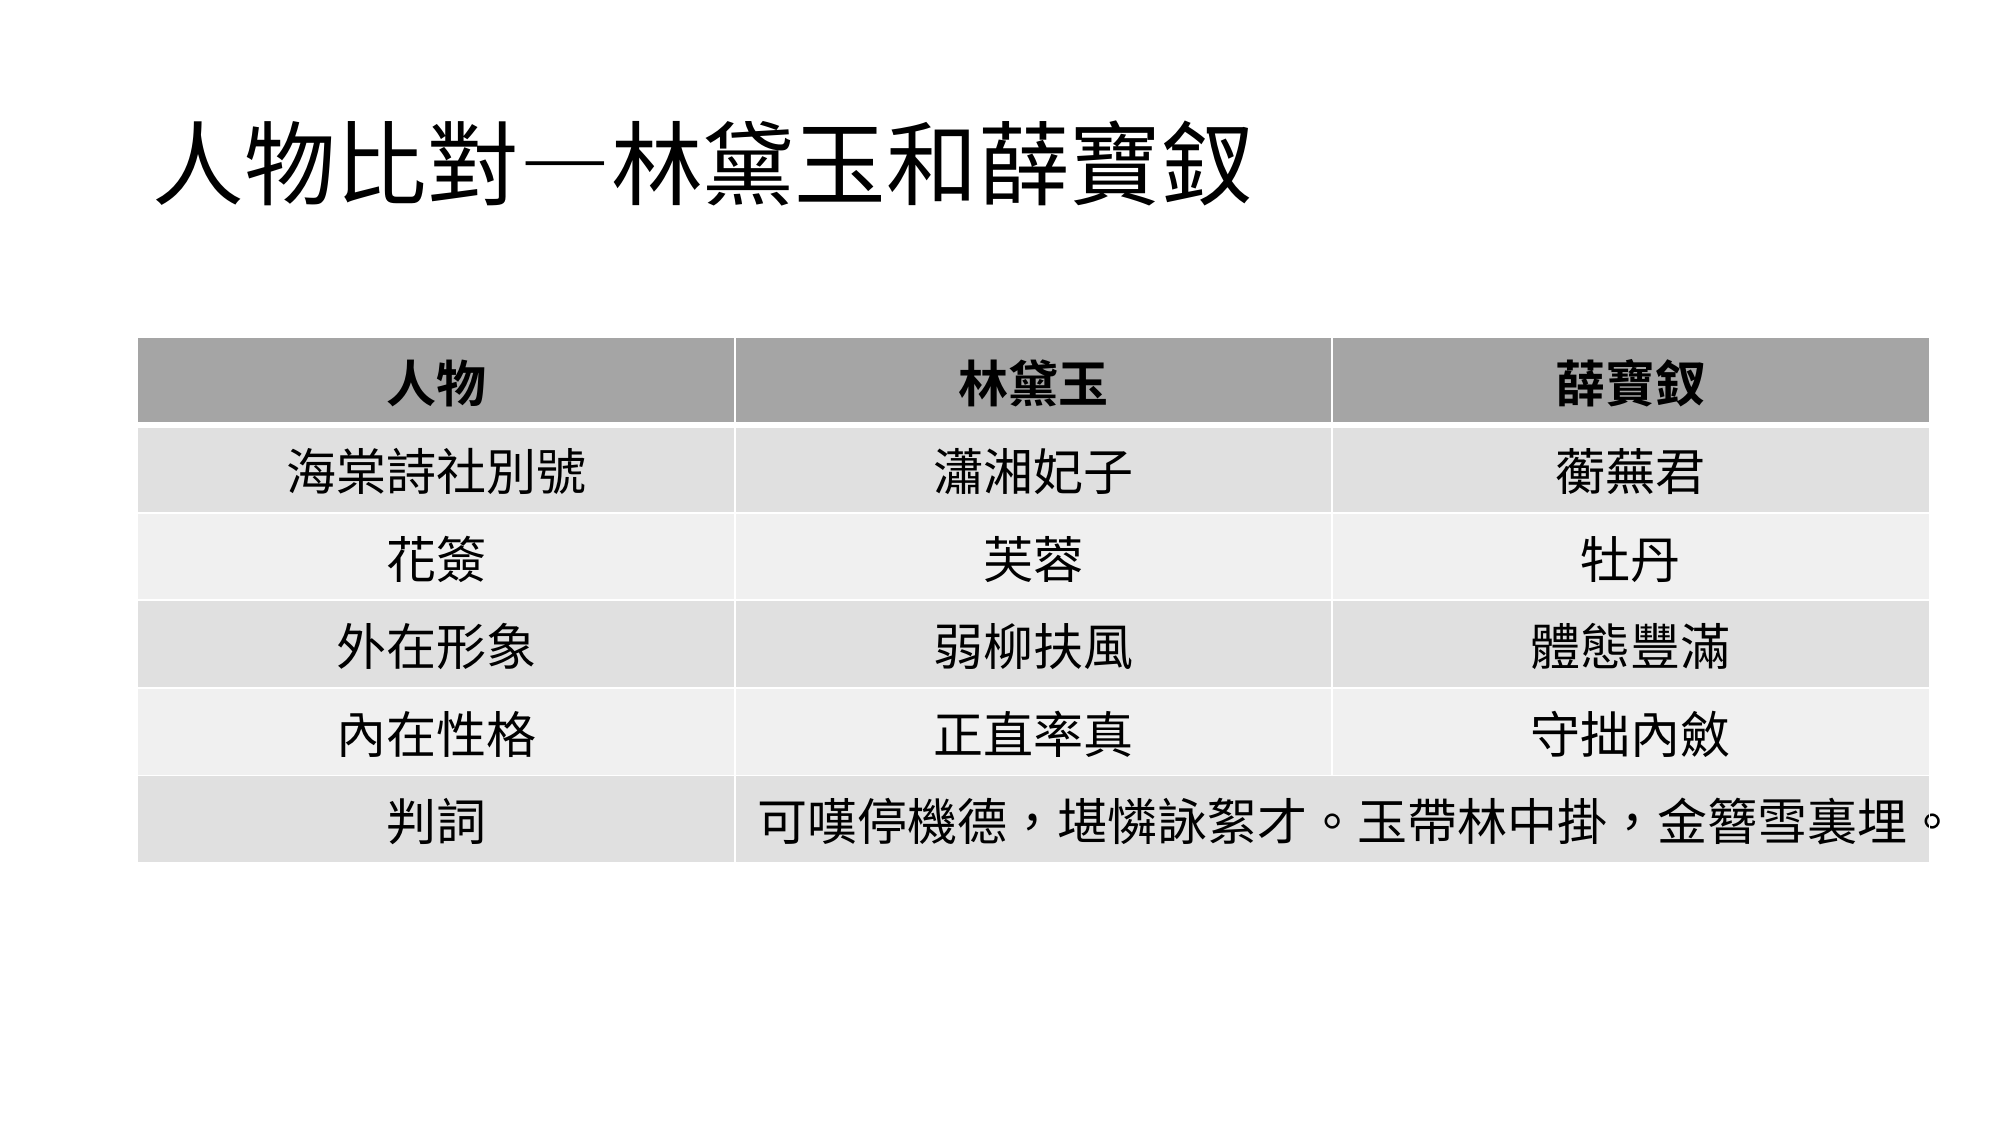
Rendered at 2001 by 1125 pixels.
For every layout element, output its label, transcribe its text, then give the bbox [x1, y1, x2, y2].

table_cell 守拙內斂 [1333, 689, 1929, 775]
table_cell 內在性格 [138, 689, 734, 775]
table_cell 海棠詩社別號 [138, 428, 734, 512]
table_cell 體態豐滿 [1333, 601, 1929, 687]
table_cell 弱柳扶風 [736, 601, 1331, 687]
table_cell 可嘆停機德，堪憐詠絮才。玉帶林中掛，金簪雪裏埋。 [736, 776, 1929, 862]
table_cell 外在形象 [138, 601, 734, 687]
table_header 薛寶釵 [1333, 338, 1929, 422]
table_header 人物 [138, 338, 734, 422]
table_cell 正直率真 [736, 689, 1331, 775]
table_cell 花簽 [138, 514, 734, 599]
title 人物比對—林黛玉和薛寶釵 [137, 59, 1863, 278]
table_cell 瀟湘妃子 [736, 428, 1331, 512]
table_cell 牡丹 [1333, 514, 1929, 599]
table_cell 蘅蕪君 [1333, 428, 1929, 512]
table_cell 判詞 [138, 776, 734, 862]
table_cell 芙蓉 [736, 514, 1331, 599]
table_header 林黛玉 [736, 338, 1331, 422]
